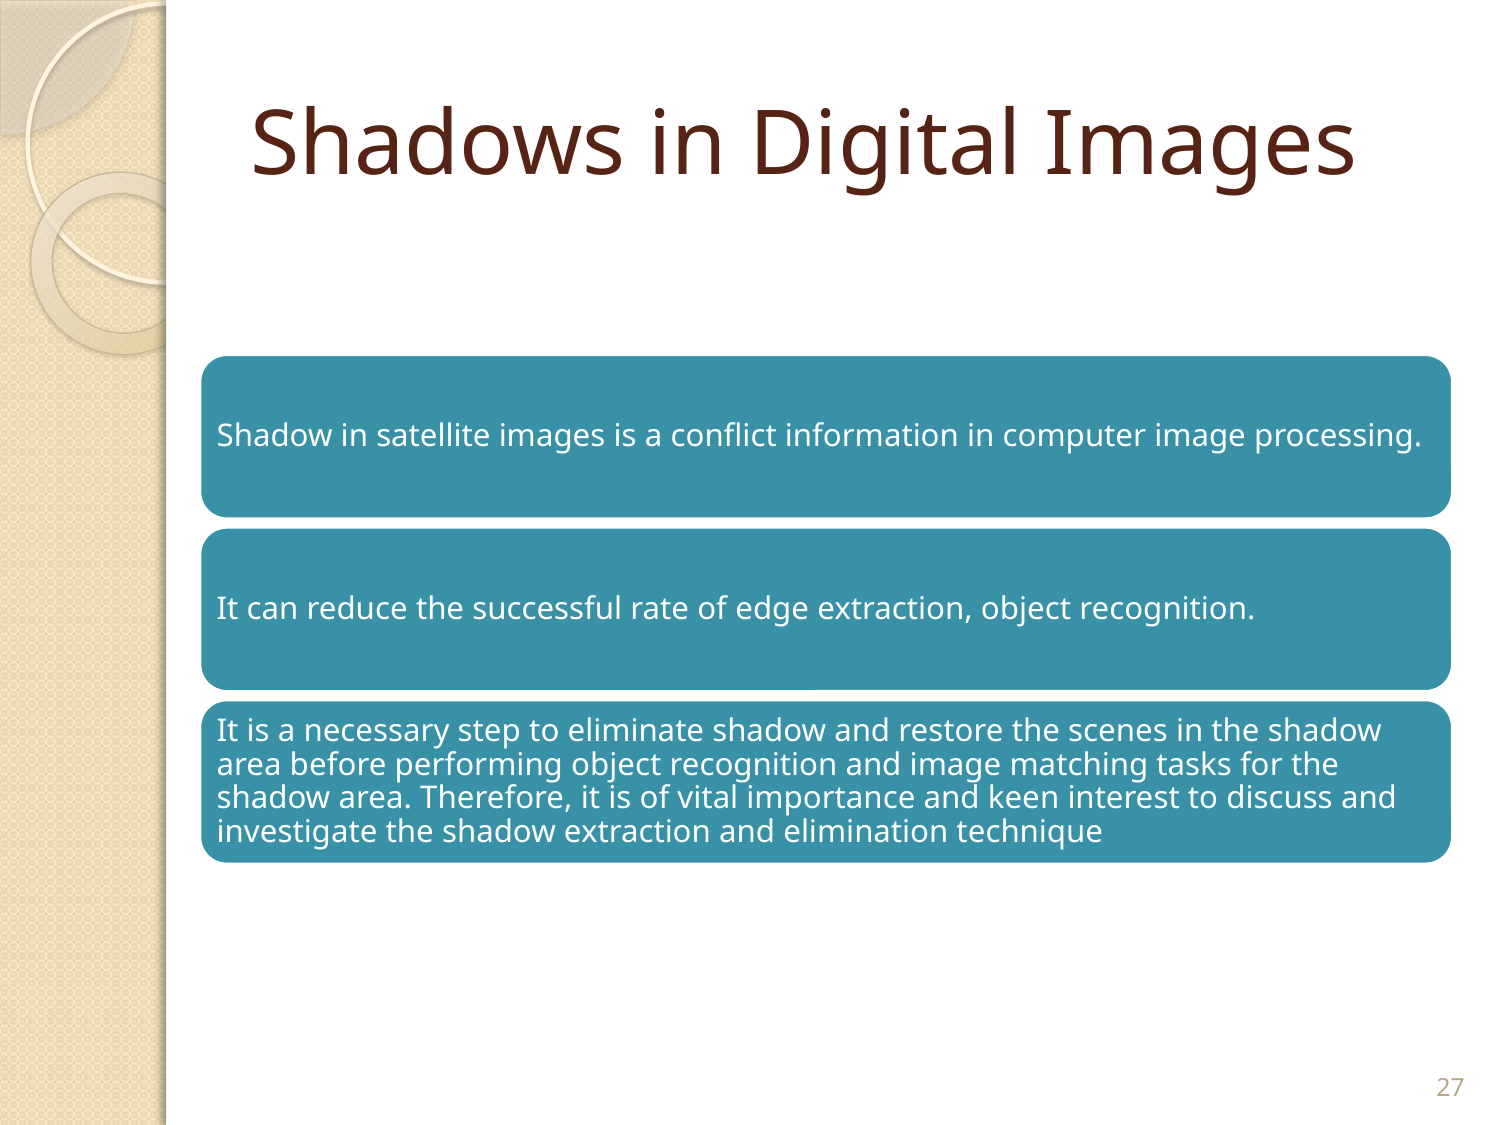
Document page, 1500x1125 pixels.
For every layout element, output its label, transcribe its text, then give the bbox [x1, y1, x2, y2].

title Shadows in Digital Images [235, 45, 1466, 233]
slide_number 27 [1413, 1034, 1488, 1113]
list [198, 339, 1454, 880]
